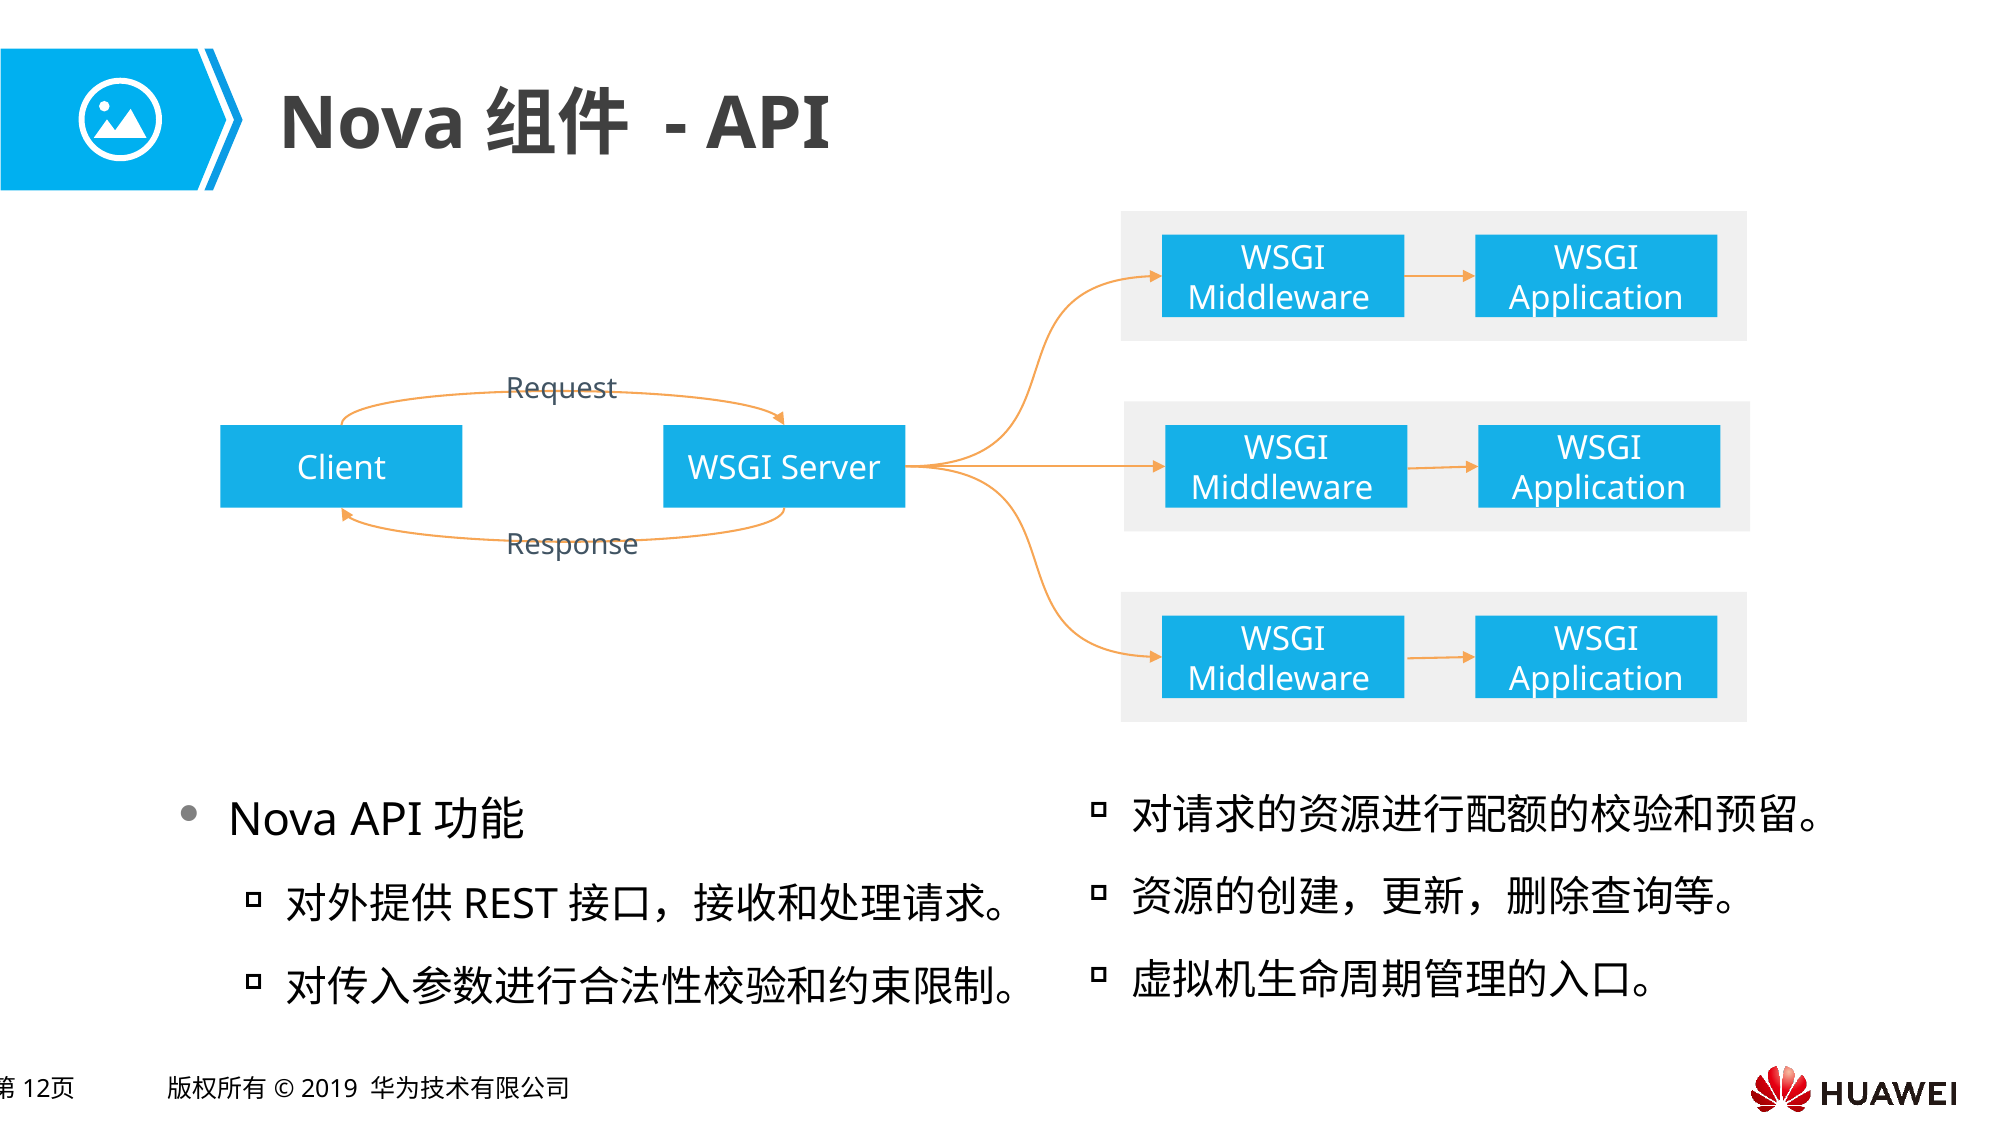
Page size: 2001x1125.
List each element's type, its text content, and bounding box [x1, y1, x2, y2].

list Nova API功能 对外提供REST接口，接收和处理请求。 对传入参数进行合法性校验和约束限制。 对请求的资源进行配额的校验和预留。 资源的创建，更新，删除查询等。 虚拟机生命周期管理的入口。 [165, 760, 1883, 1049]
picture [1751, 1066, 1956, 1112]
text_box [220, 210, 1751, 723]
title Nova组件 - API [261, 67, 1875, 173]
